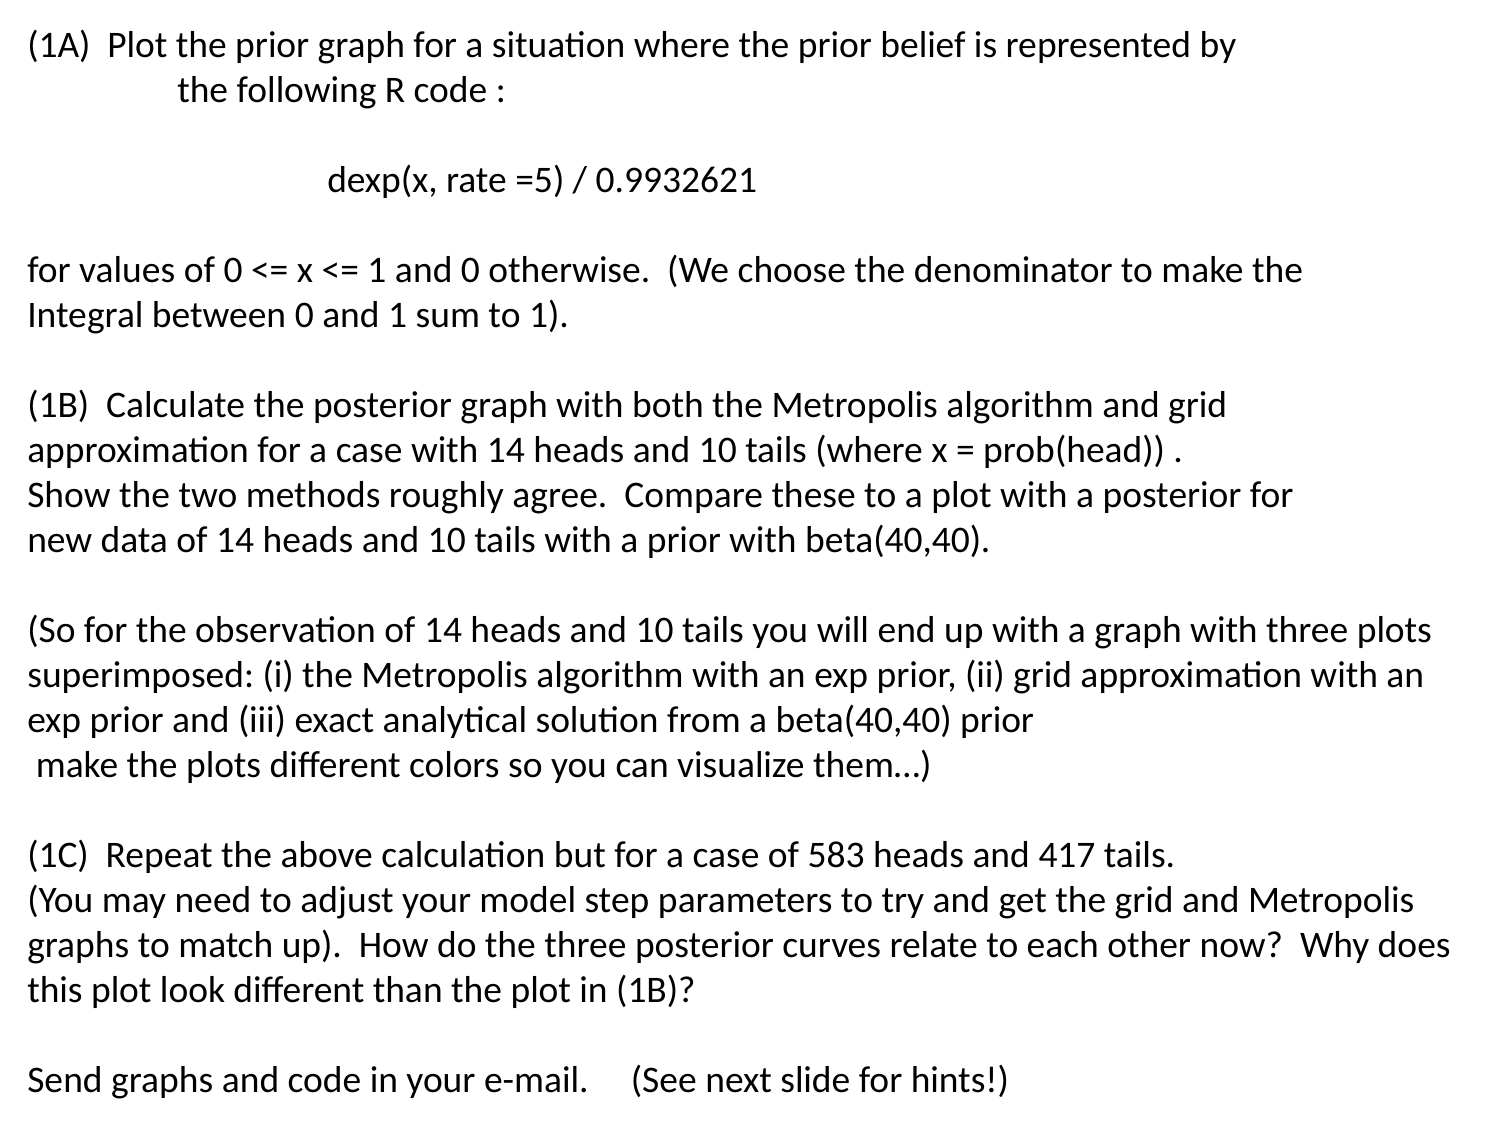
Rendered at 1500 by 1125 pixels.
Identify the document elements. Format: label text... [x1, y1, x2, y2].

text_box (1A) Plot the prior graph for a situation where the prior belief is represented by the following R code : dexp(x, rate =5) / 0.9932621 for values of 0 <= x <= 1 and 0 otherwise. (We choose the denominator to make the Integral between 0 and 1 sum to 1). (1B) Calculate the posterior graph with both the Metropolis algorithm and grid approximation for a case with 14 heads and 10 tails (where x = prob(head)) . Show the two methods roughly agree. Compare these to a plot with a posterior for new data of 14 heads and 10 tails with a prior with beta(40,40). (So for the observation of 14 heads and 10 tails you will end up with a graph with three plots superimposed: (i) the Metropolis algorithm with an exp prior, (ii) grid approximation with an exp prior and (iii) exact analytical solution from a beta(40,40) prior make the plots different colors so you can visualize them…) (1C) Repeat the above calculation but for a case of 583 heads and 417 tails. (You may need to adjust your model step parameters to try and get the grid and Metropolis graphs to match up). How do the three posterior curves relate to each other now? Why does this plot look different than the plot in (1B)? Send graphs and code in your e-mail. (See next slide for hints!) [12, 12, 1474, 1125]
